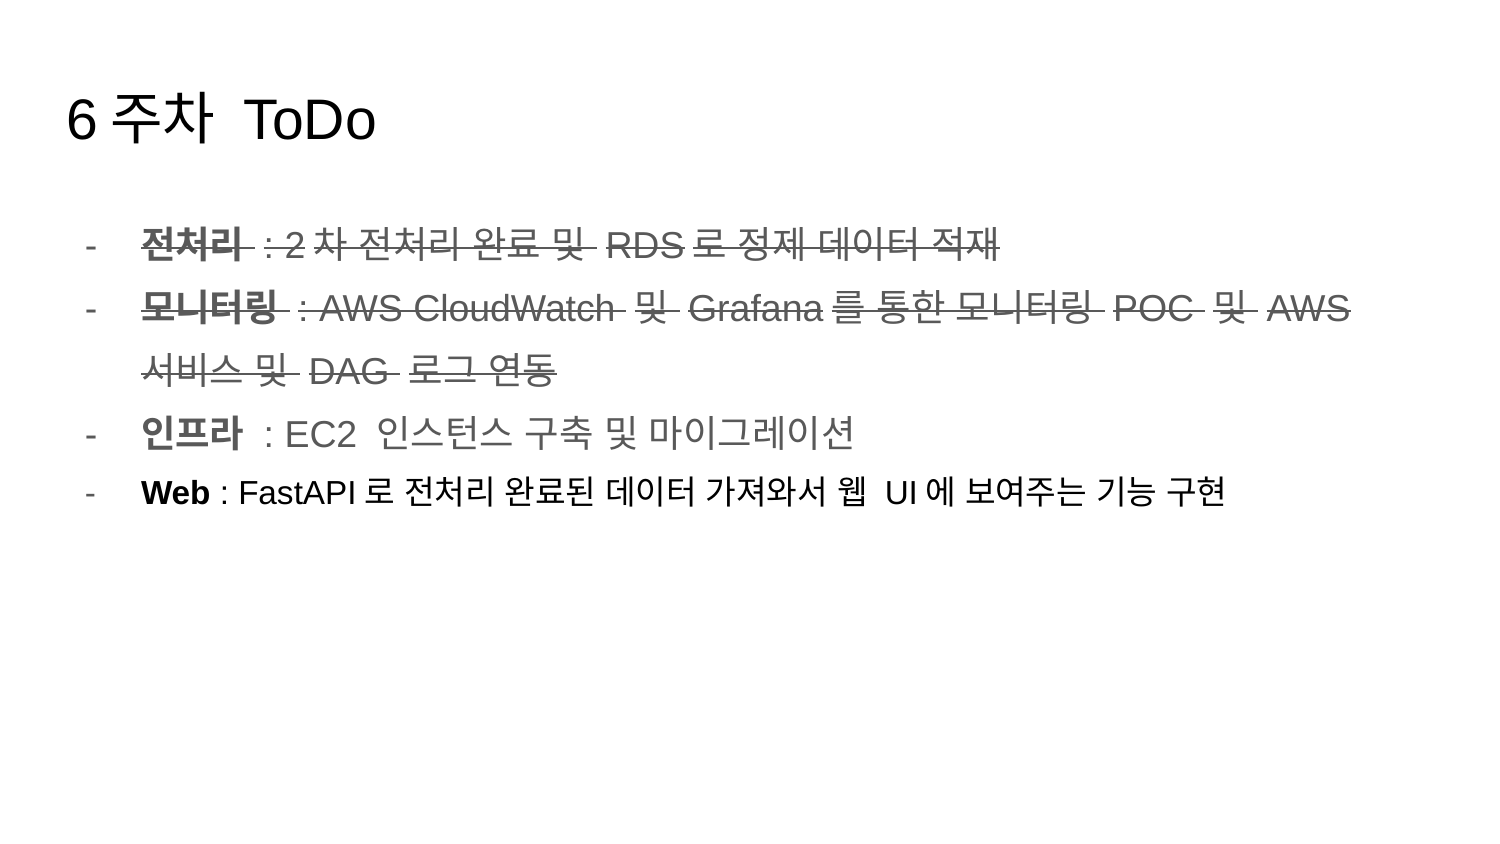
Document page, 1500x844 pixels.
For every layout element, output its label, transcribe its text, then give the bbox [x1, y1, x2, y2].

list 전처리 : 2차 전처리 완료 및 RDS로 정제 데이터 적재 모니터링 : AWS CloudWatch 및 Grafana를 통한 모니터링 POC 및 AWS 서비스 및 DAG 로그 연동 인프라 : EC2 인스턴스 구축 및 마이그레이션 Web : FastAPI로 전처리 완료된 데이터 가져와서 웹 UI에 보여주는 기능 구현 [51, 189, 1449, 750]
title 6주차 ToDo [51, 72, 1449, 167]
